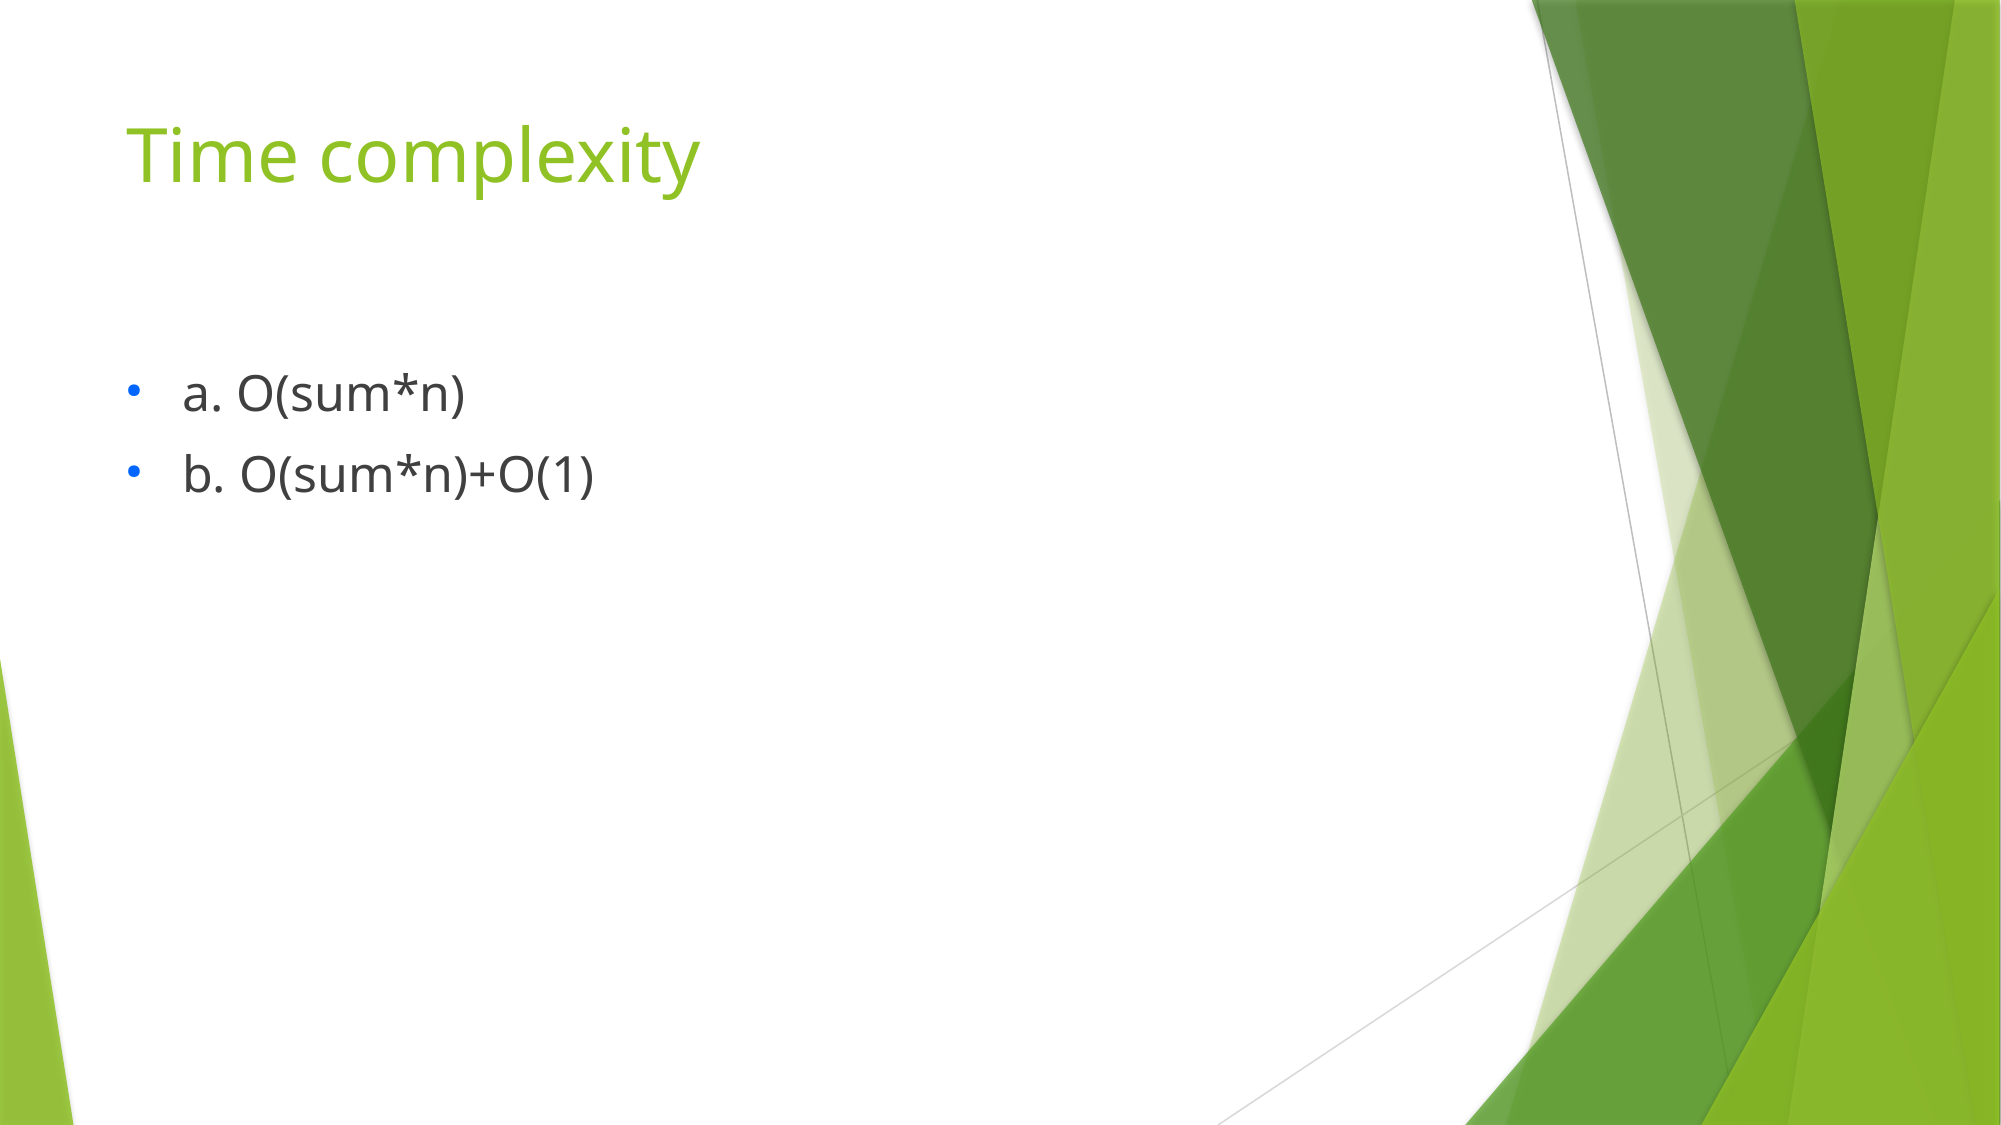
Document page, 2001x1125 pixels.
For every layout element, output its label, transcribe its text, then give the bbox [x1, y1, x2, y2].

title Time complexity [111, 99, 1522, 317]
list a. O(sum*n) b. O(sum*n)+O(1) [111, 354, 1522, 992]
